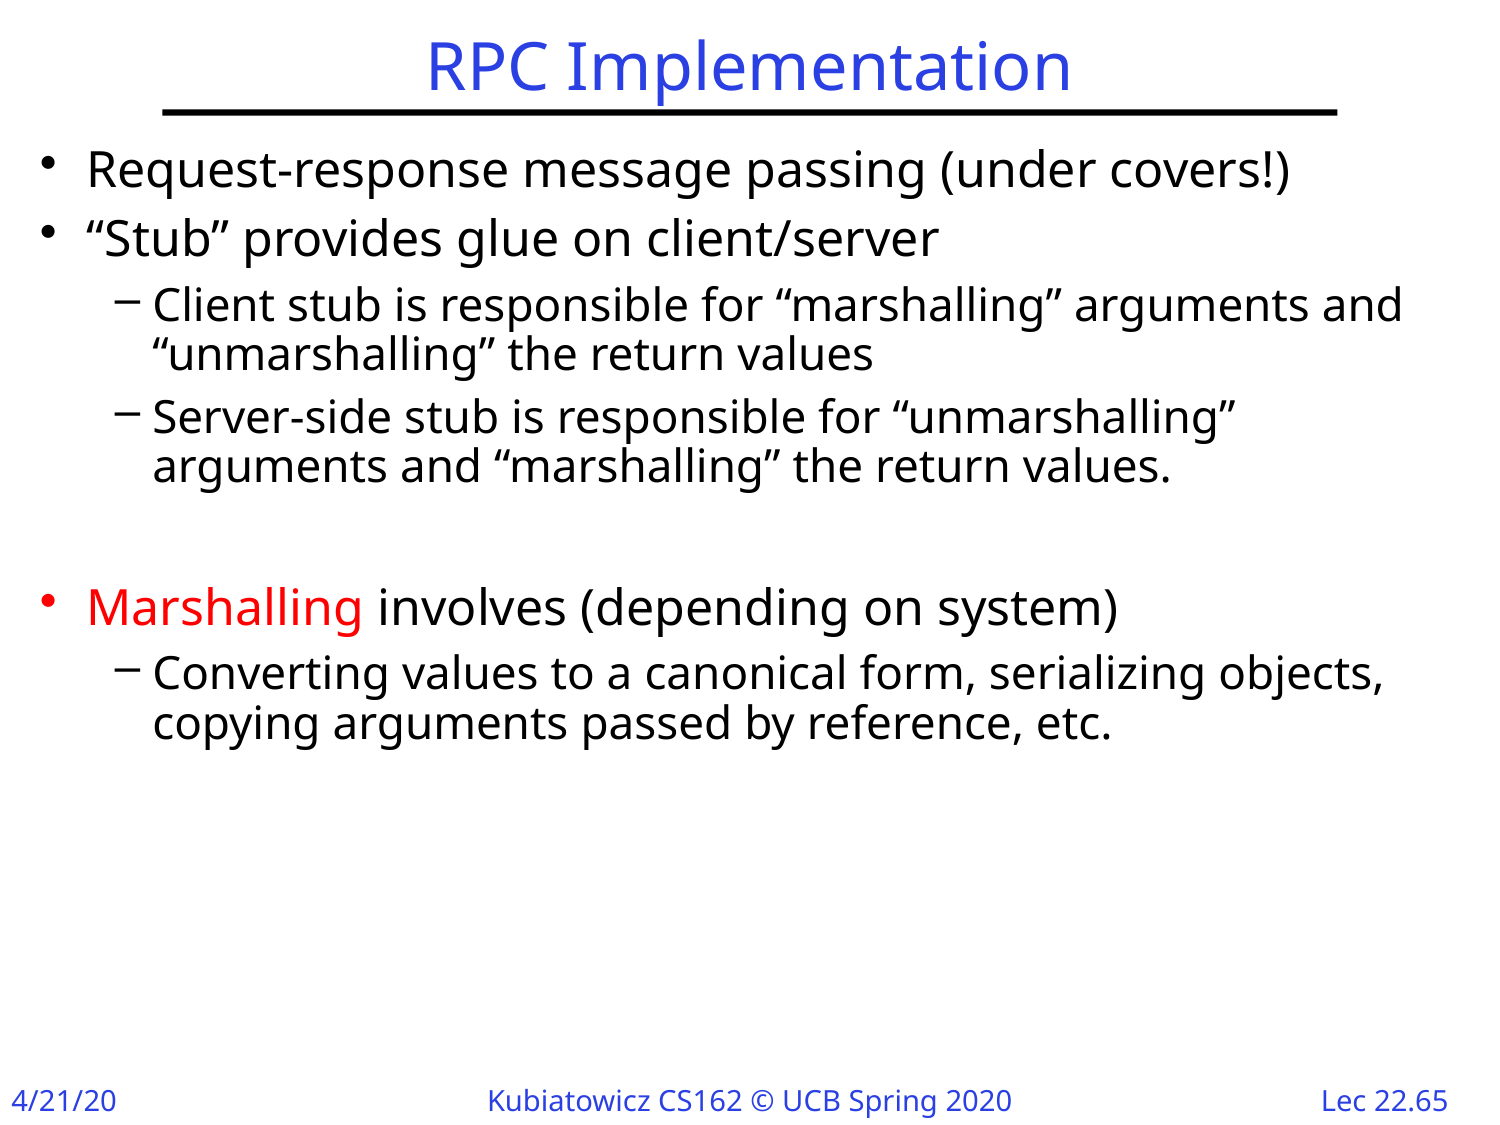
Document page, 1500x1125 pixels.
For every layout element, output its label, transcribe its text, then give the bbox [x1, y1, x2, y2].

list Request-response message passing (under covers!) “Stub” provides glue on client/server Client stub is responsible for “marshalling” arguments and “unmarshalling” the return values Server-side stub is responsible for “unmarshalling” arguments and “marshalling” the return values. Marshalling involves (depending on system) Converting values to a canonical form, serializing objects, copying arguments passed by reference, etc. [24, 137, 1450, 1038]
title RPC Implementation [162, 24, 1338, 113]
